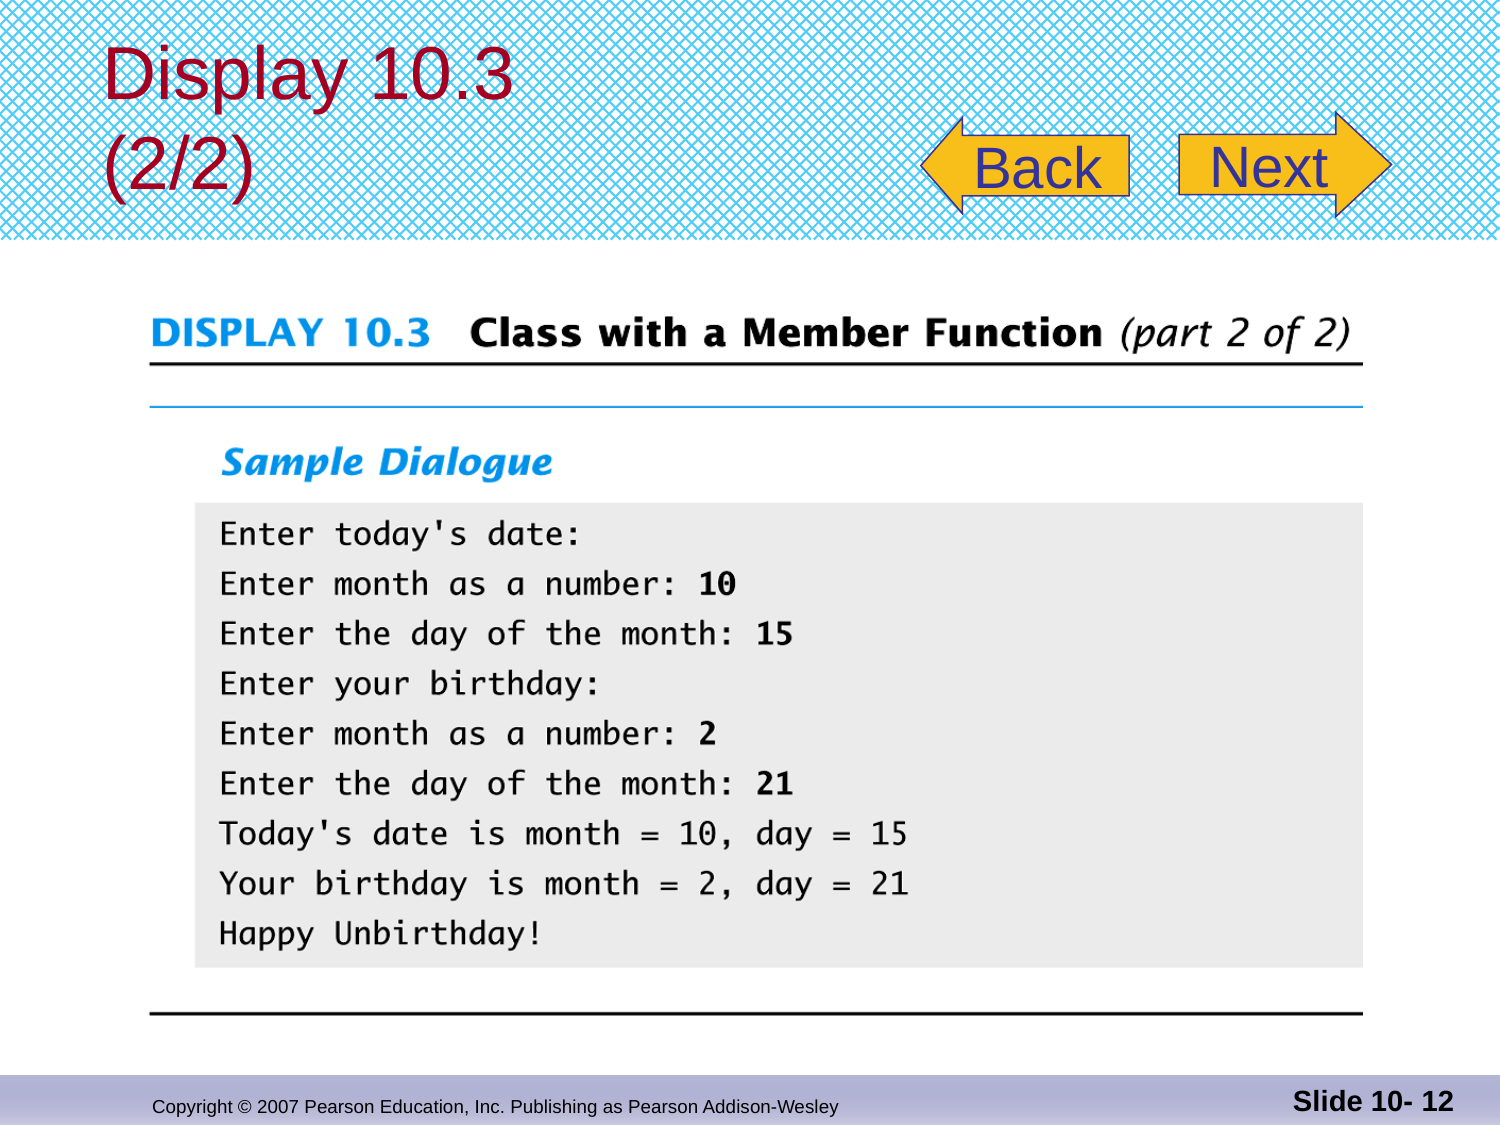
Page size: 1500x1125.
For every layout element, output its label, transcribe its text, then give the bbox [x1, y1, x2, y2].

slide_number Slide 10- 12 [1156, 1049, 1470, 1125]
title Display 10.3 (2/2) [87, 49, 1451, 213]
picture [137, 309, 1363, 1023]
